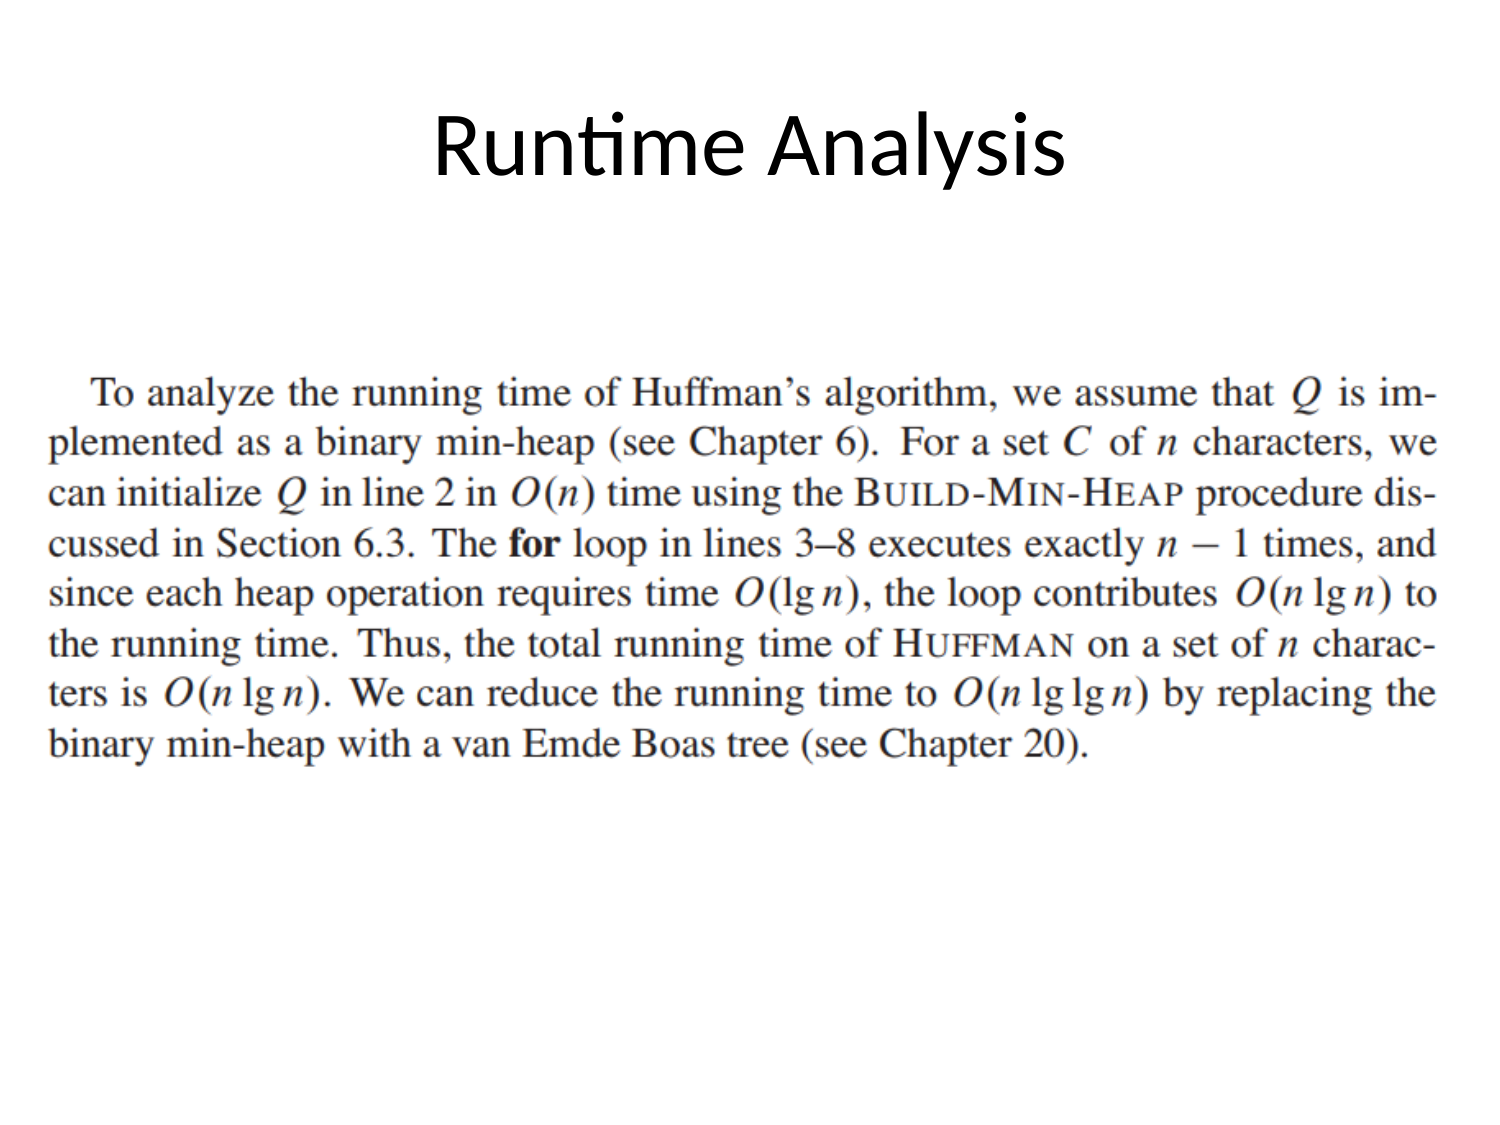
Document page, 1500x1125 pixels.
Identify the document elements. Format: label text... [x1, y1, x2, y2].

picture [37, 359, 1463, 786]
title Runtime Analysis [75, 45, 1425, 233]
